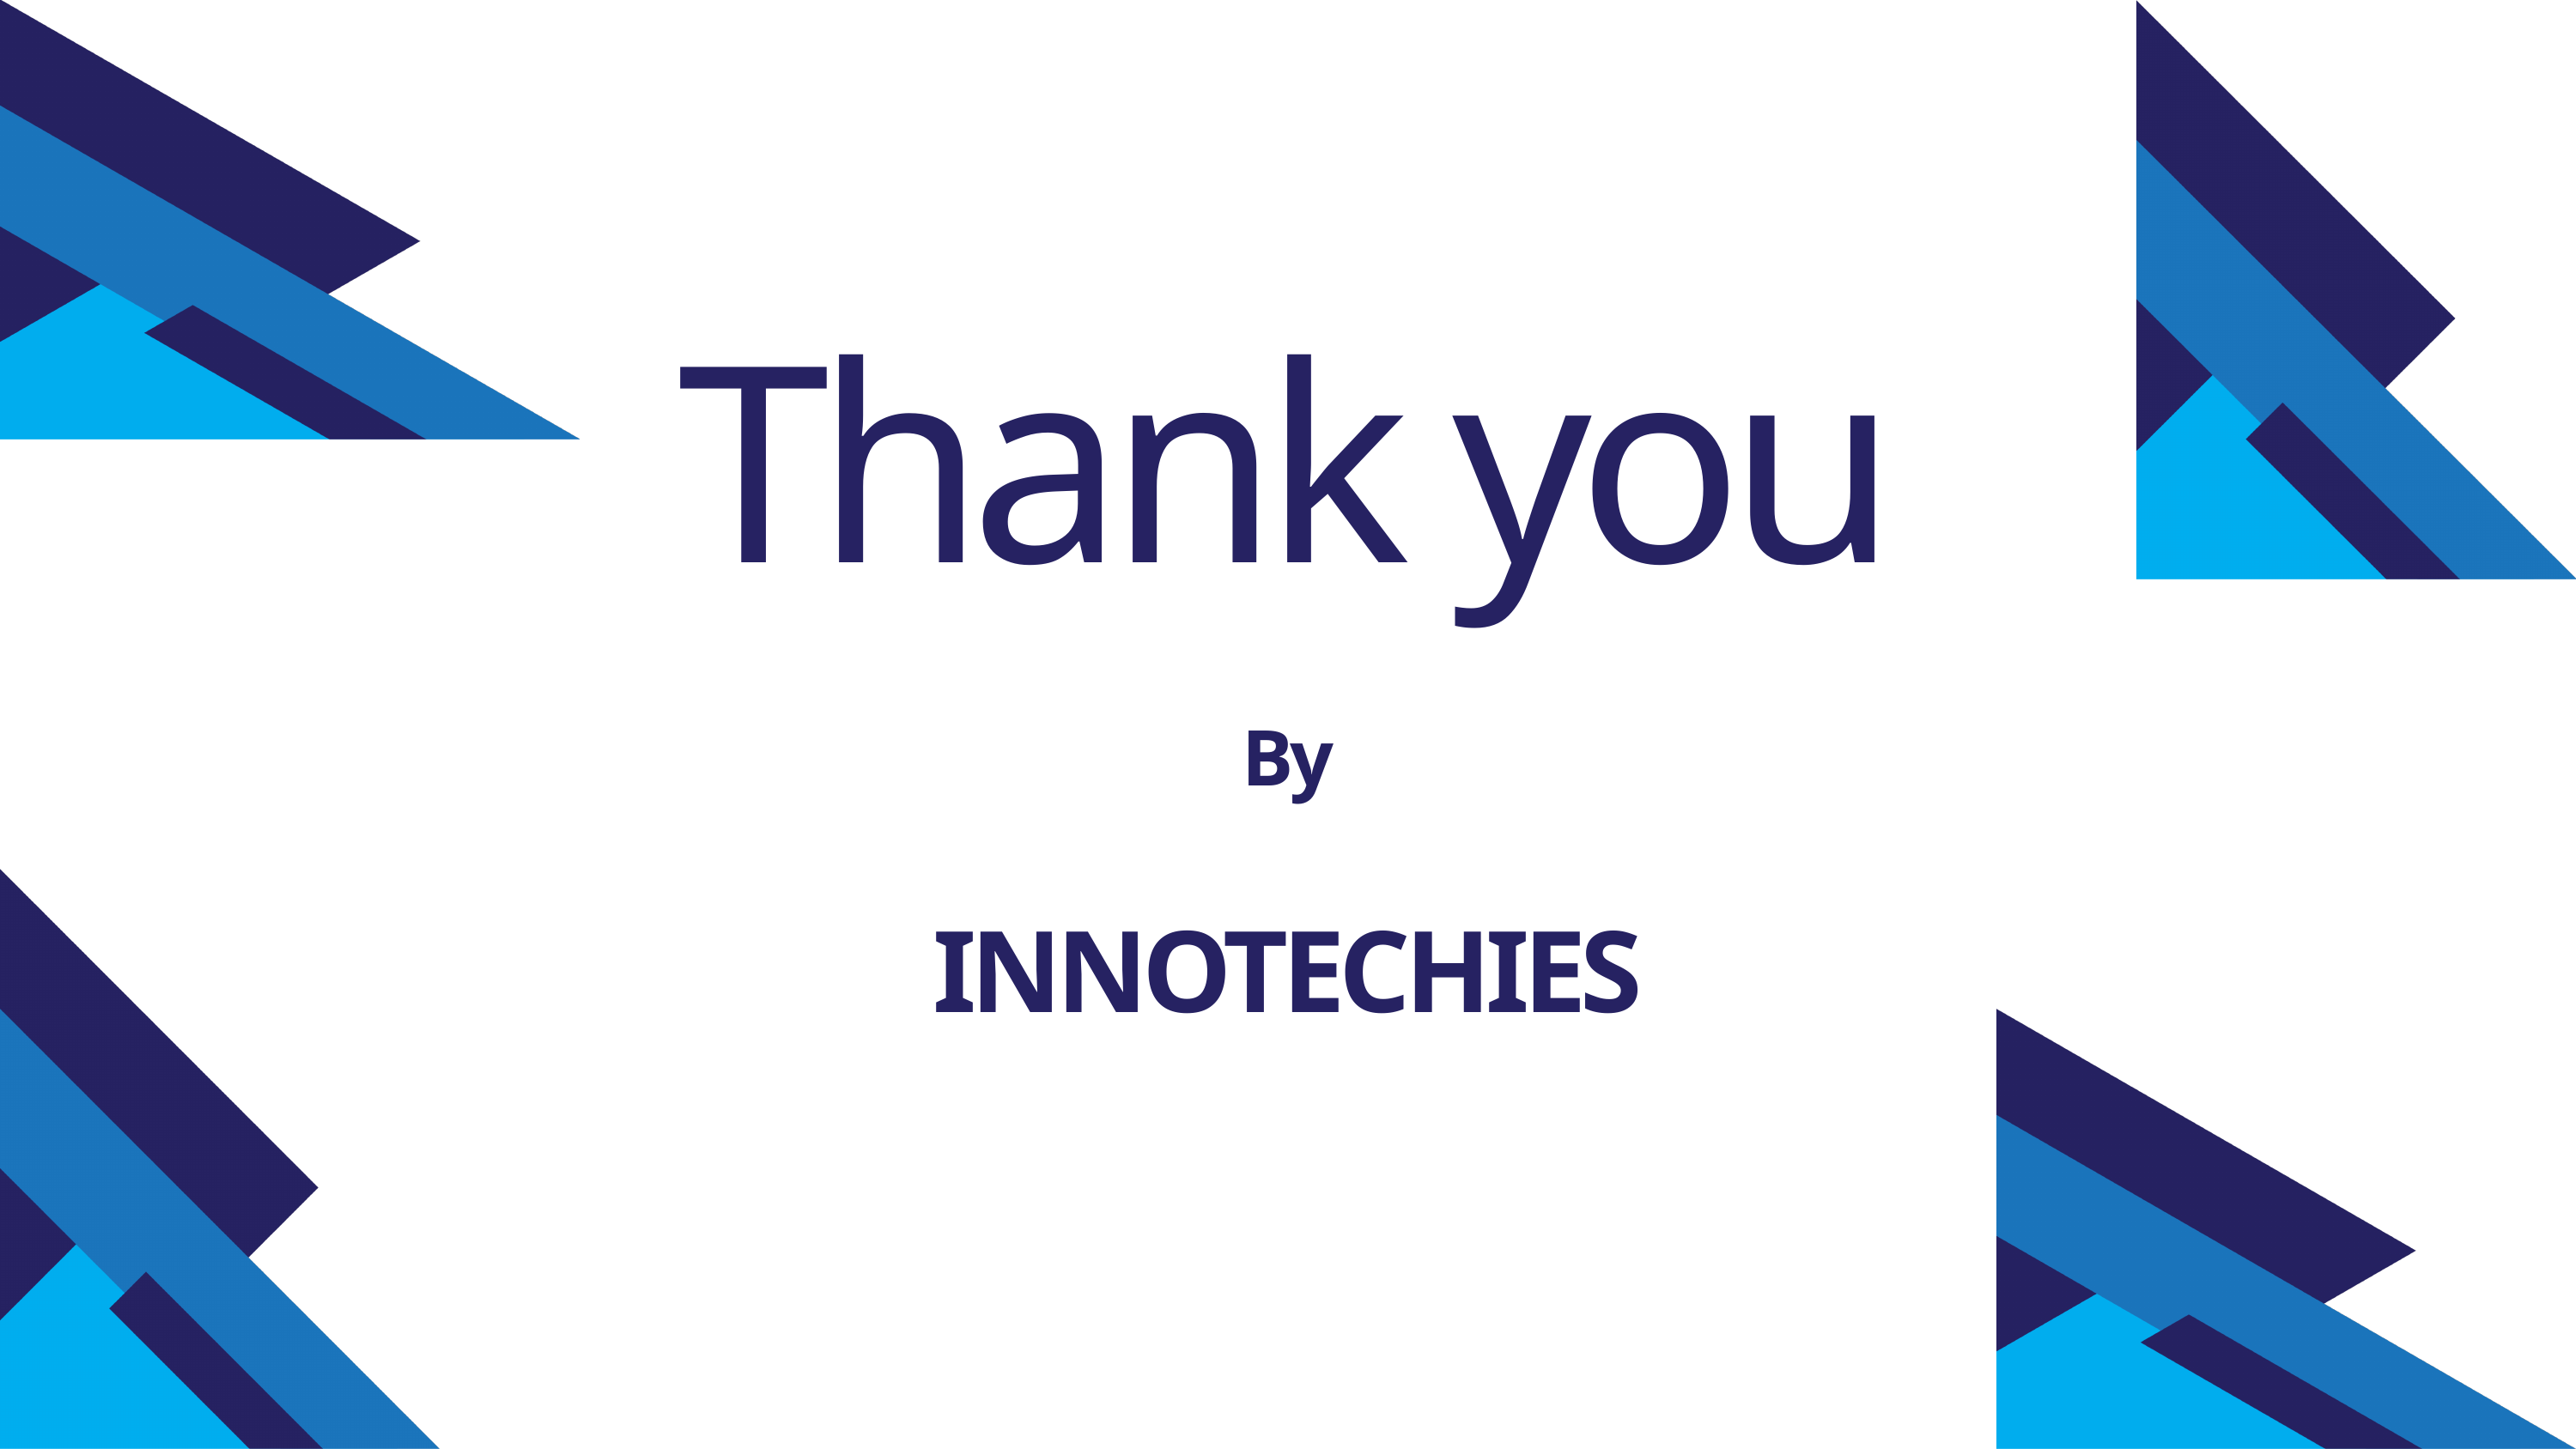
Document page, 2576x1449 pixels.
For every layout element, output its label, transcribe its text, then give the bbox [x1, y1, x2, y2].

text_box [0, 869, 440, 1449]
text_box INNOTECHIES [919, 918, 1657, 1035]
text_box [2136, 0, 2576, 580]
text_box Thank you [502, 406, 2074, 618]
text_box By [1235, 721, 1341, 802]
text_box [0, 0, 580, 440]
text_box [1996, 1009, 2576, 1449]
